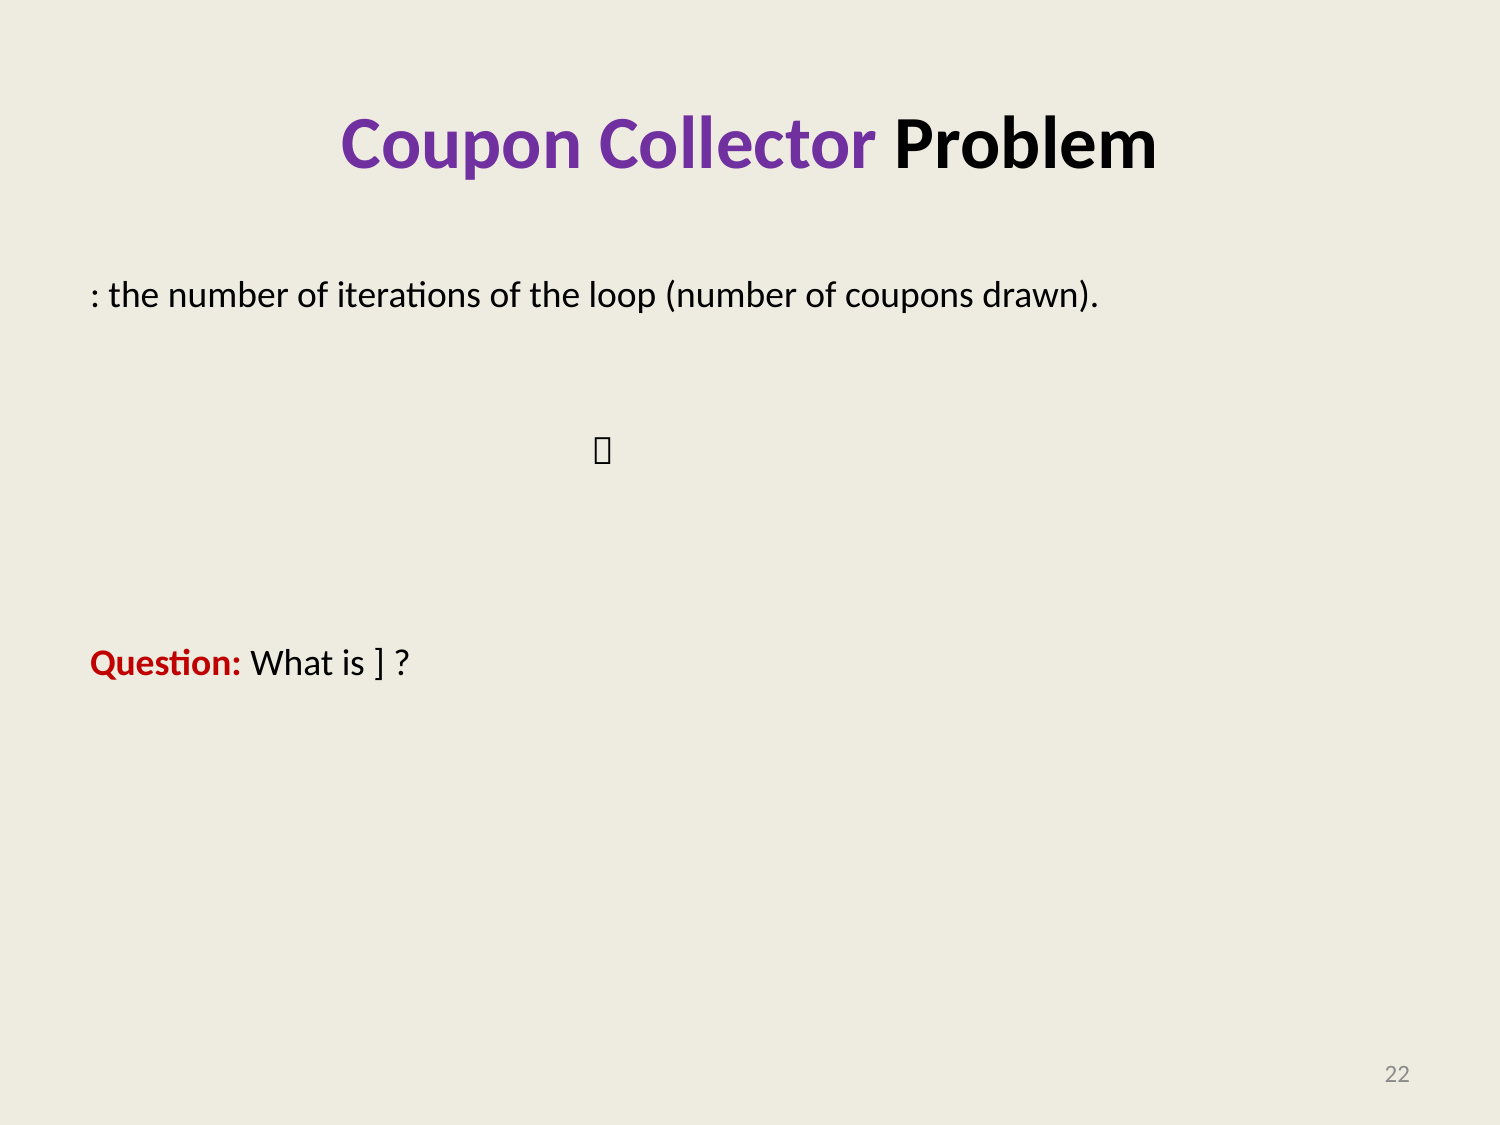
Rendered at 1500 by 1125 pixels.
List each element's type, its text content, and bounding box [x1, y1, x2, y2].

slide_number 22 [1074, 1042, 1425, 1103]
title Coupon Collector Problem [75, 45, 1425, 233]
